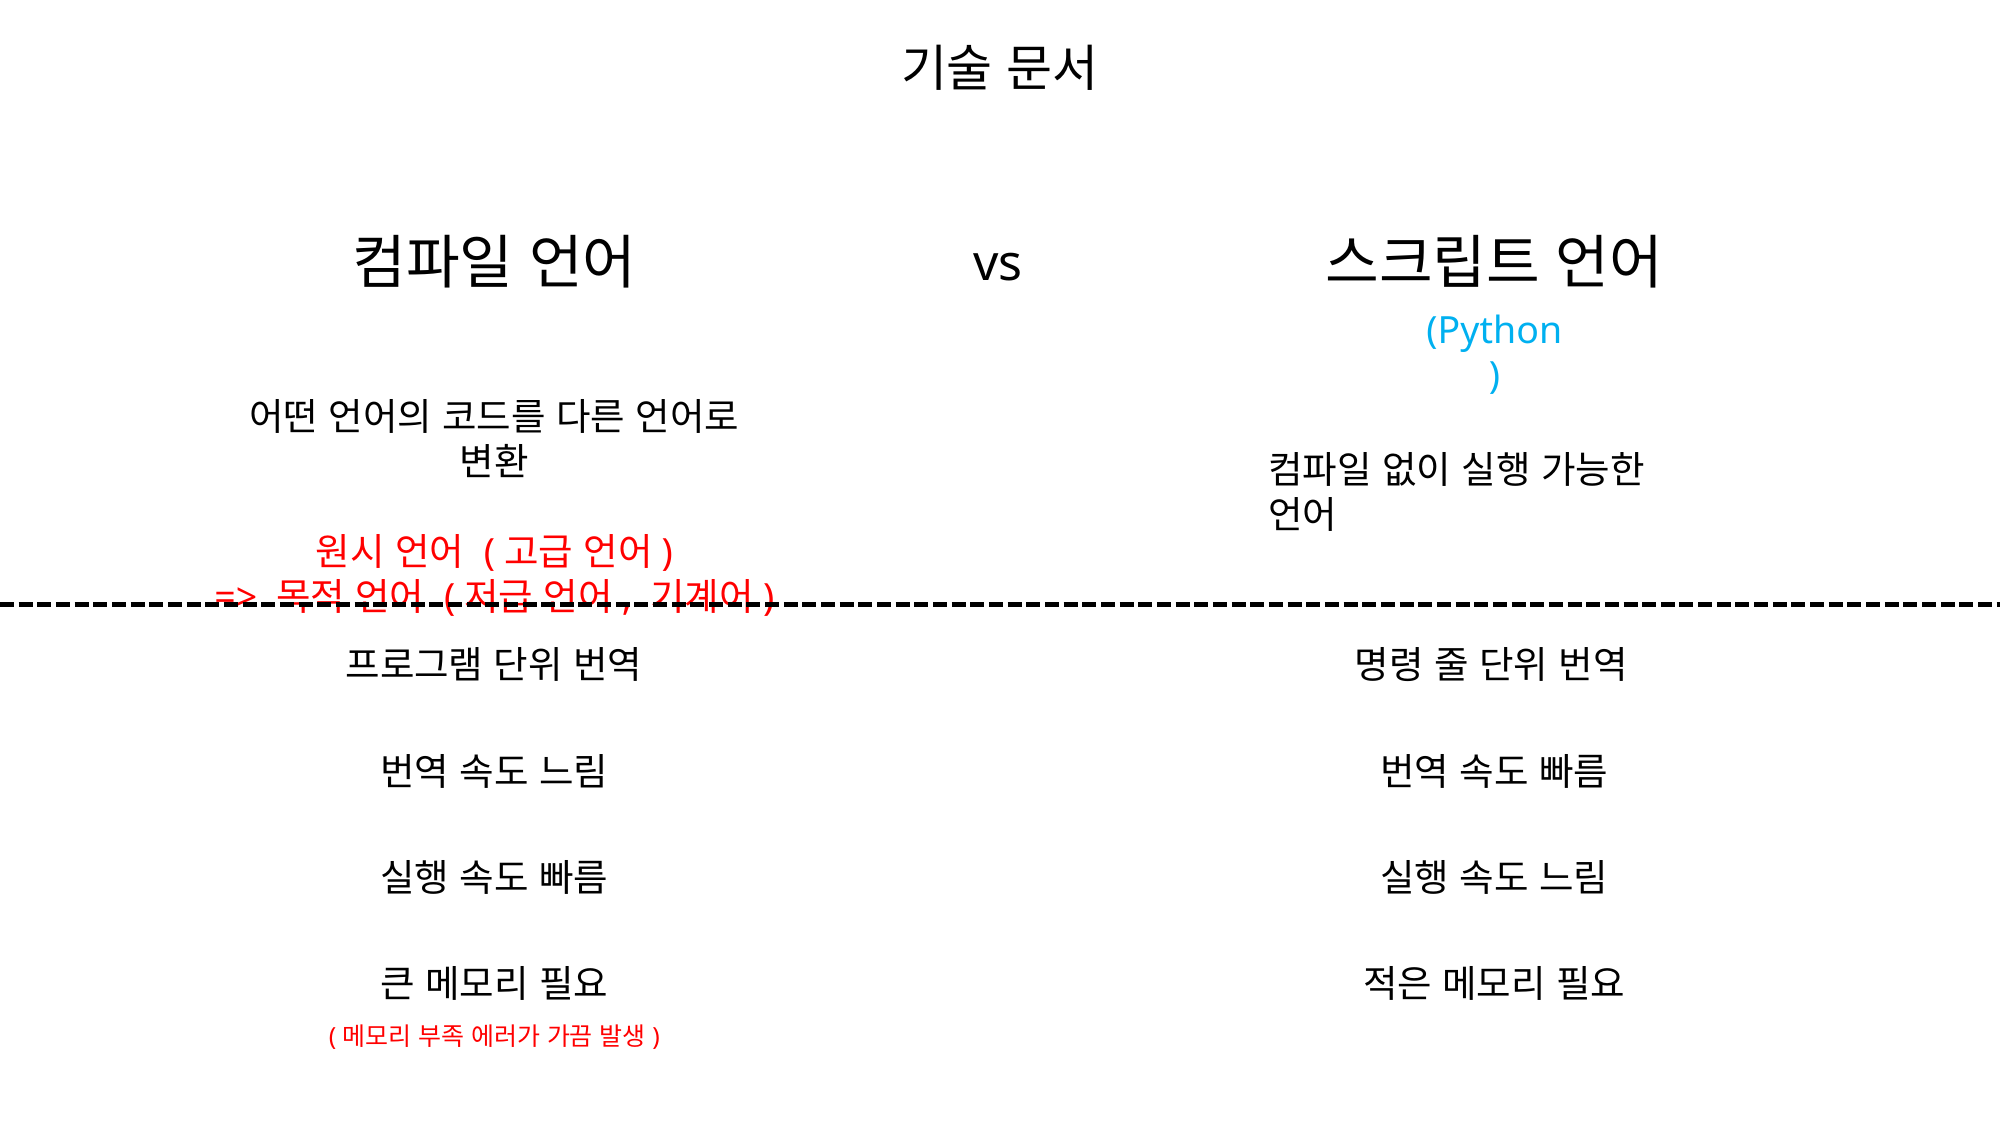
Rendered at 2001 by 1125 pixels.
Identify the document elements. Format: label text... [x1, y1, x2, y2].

text_box (메모리 부족 에러가 가끔 발생) [314, 1013, 675, 1058]
text_box 적은 메모리 필요 [1339, 952, 1649, 1013]
text_box 실행 속도 빠름 [330, 846, 658, 906]
text_box 큰 메모리 필요 [330, 952, 658, 1013]
text_box 기술 문서 [0, 29, 2000, 105]
text_box 실행 속도 느림 [1339, 846, 1649, 906]
text_box 어떤 언어의 코드를 다른 언어로 변환 원시 언어 (고급 언어) => 목적 언어 (저급 언어, 기계어) [196, 605, 793, 626]
text_box 프로그램 단위 번역 [330, 634, 658, 694]
text_box 번역 속도 빠름 [1339, 740, 1649, 800]
text_box 번역 속도 느림 [330, 740, 658, 800]
text_box (Python) [1406, 304, 1583, 404]
text_box 명령 줄 단위 번역 [1339, 634, 1649, 694]
text_box 어떤 언어의 코드를 다른 언어로 변환 원시 언어 (고급 언어) => 목적 언어 (저급 언어, 기계어) [196, 385, 793, 604]
text_box 컴파일 없이 실행 가능한 언어 [1253, 439, 1735, 544]
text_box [0, 217, 2000, 304]
